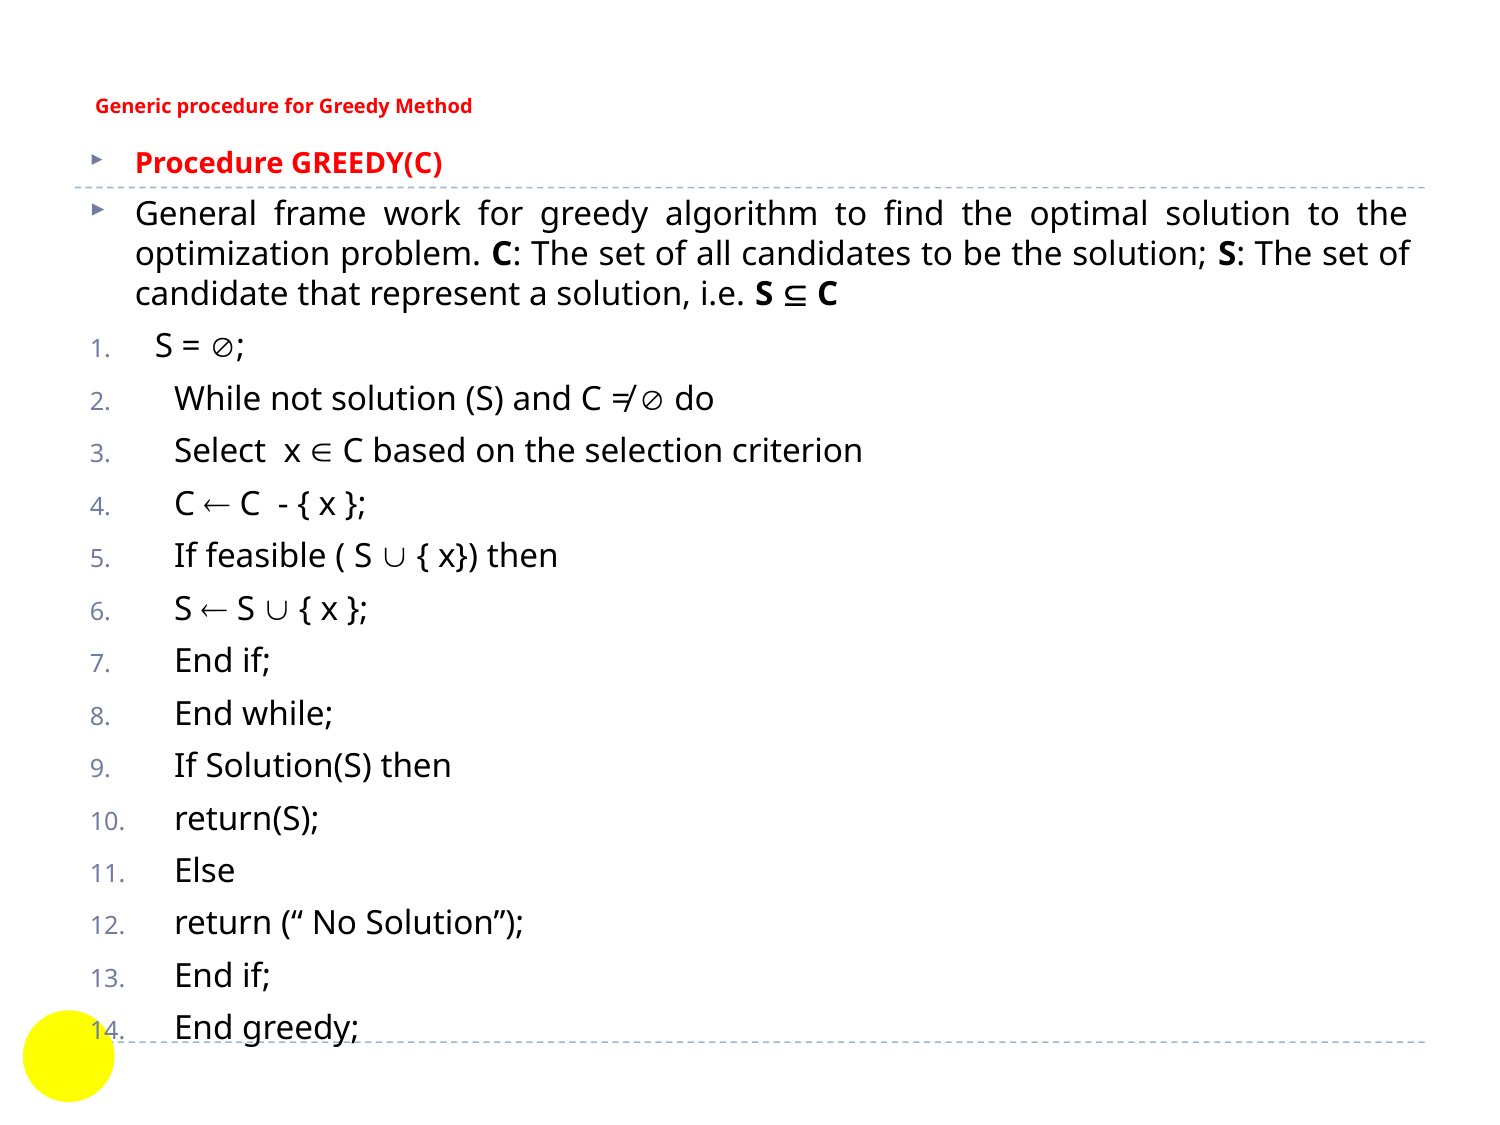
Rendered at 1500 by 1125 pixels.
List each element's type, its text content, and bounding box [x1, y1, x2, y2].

slide_number 28 [37, 1025, 138, 1085]
title Generic procedure for Greedy Method [75, 37, 1425, 125]
list Procedure GREEDY(C) General frame work for greedy algorithm to find the optimal solution to the optimization problem. C: The set of all candidates to be the solution; S: The set of candidate that represent a solution, i.e. S  C S = ; While not solution (S) and C ≠  do Select x  C based on the selection criterion C  C - { x }; If feasible ( S  { x}) then S  S  { x }; End if; End while; If Solution(S) then return(S); Else return (“ No Solution”); End if; End greedy; [75, 137, 1425, 1038]
